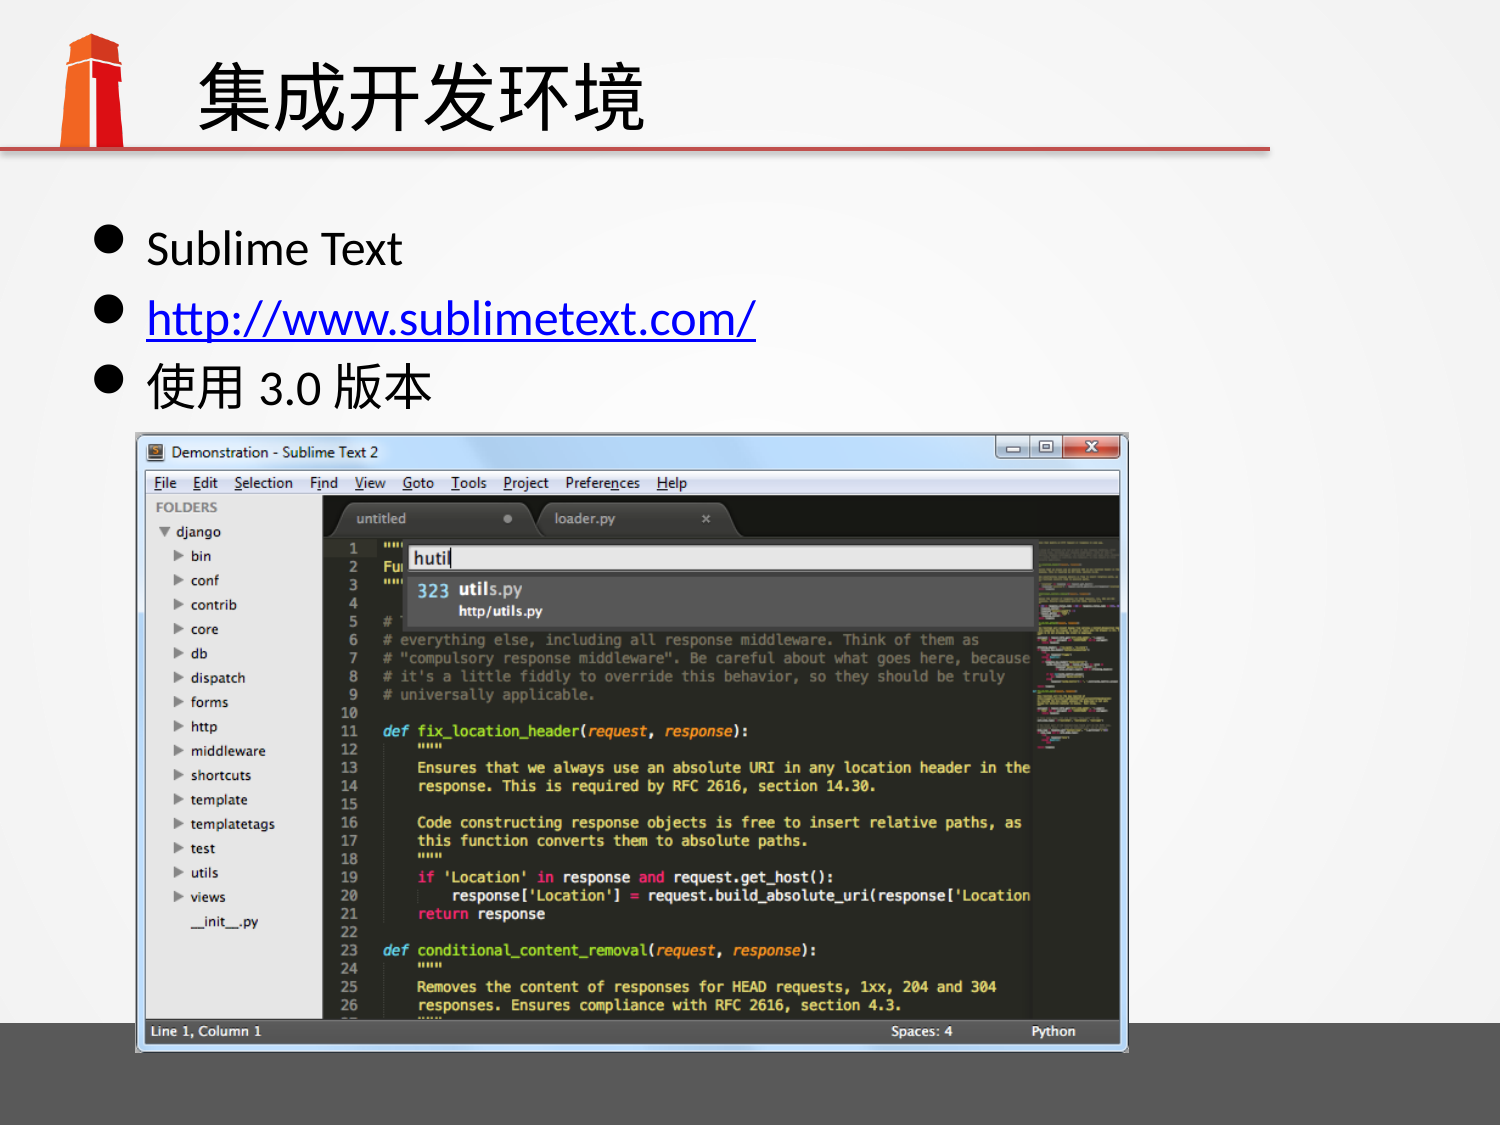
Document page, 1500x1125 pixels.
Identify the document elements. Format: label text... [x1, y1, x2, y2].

picture [16, 11, 166, 147]
list Sublime Text http://www.sublimetext.com/ 使用3.0版本 [75, 208, 1425, 1005]
picture [135, 432, 1129, 1053]
title 集成开发环境 [183, 42, 1270, 149]
